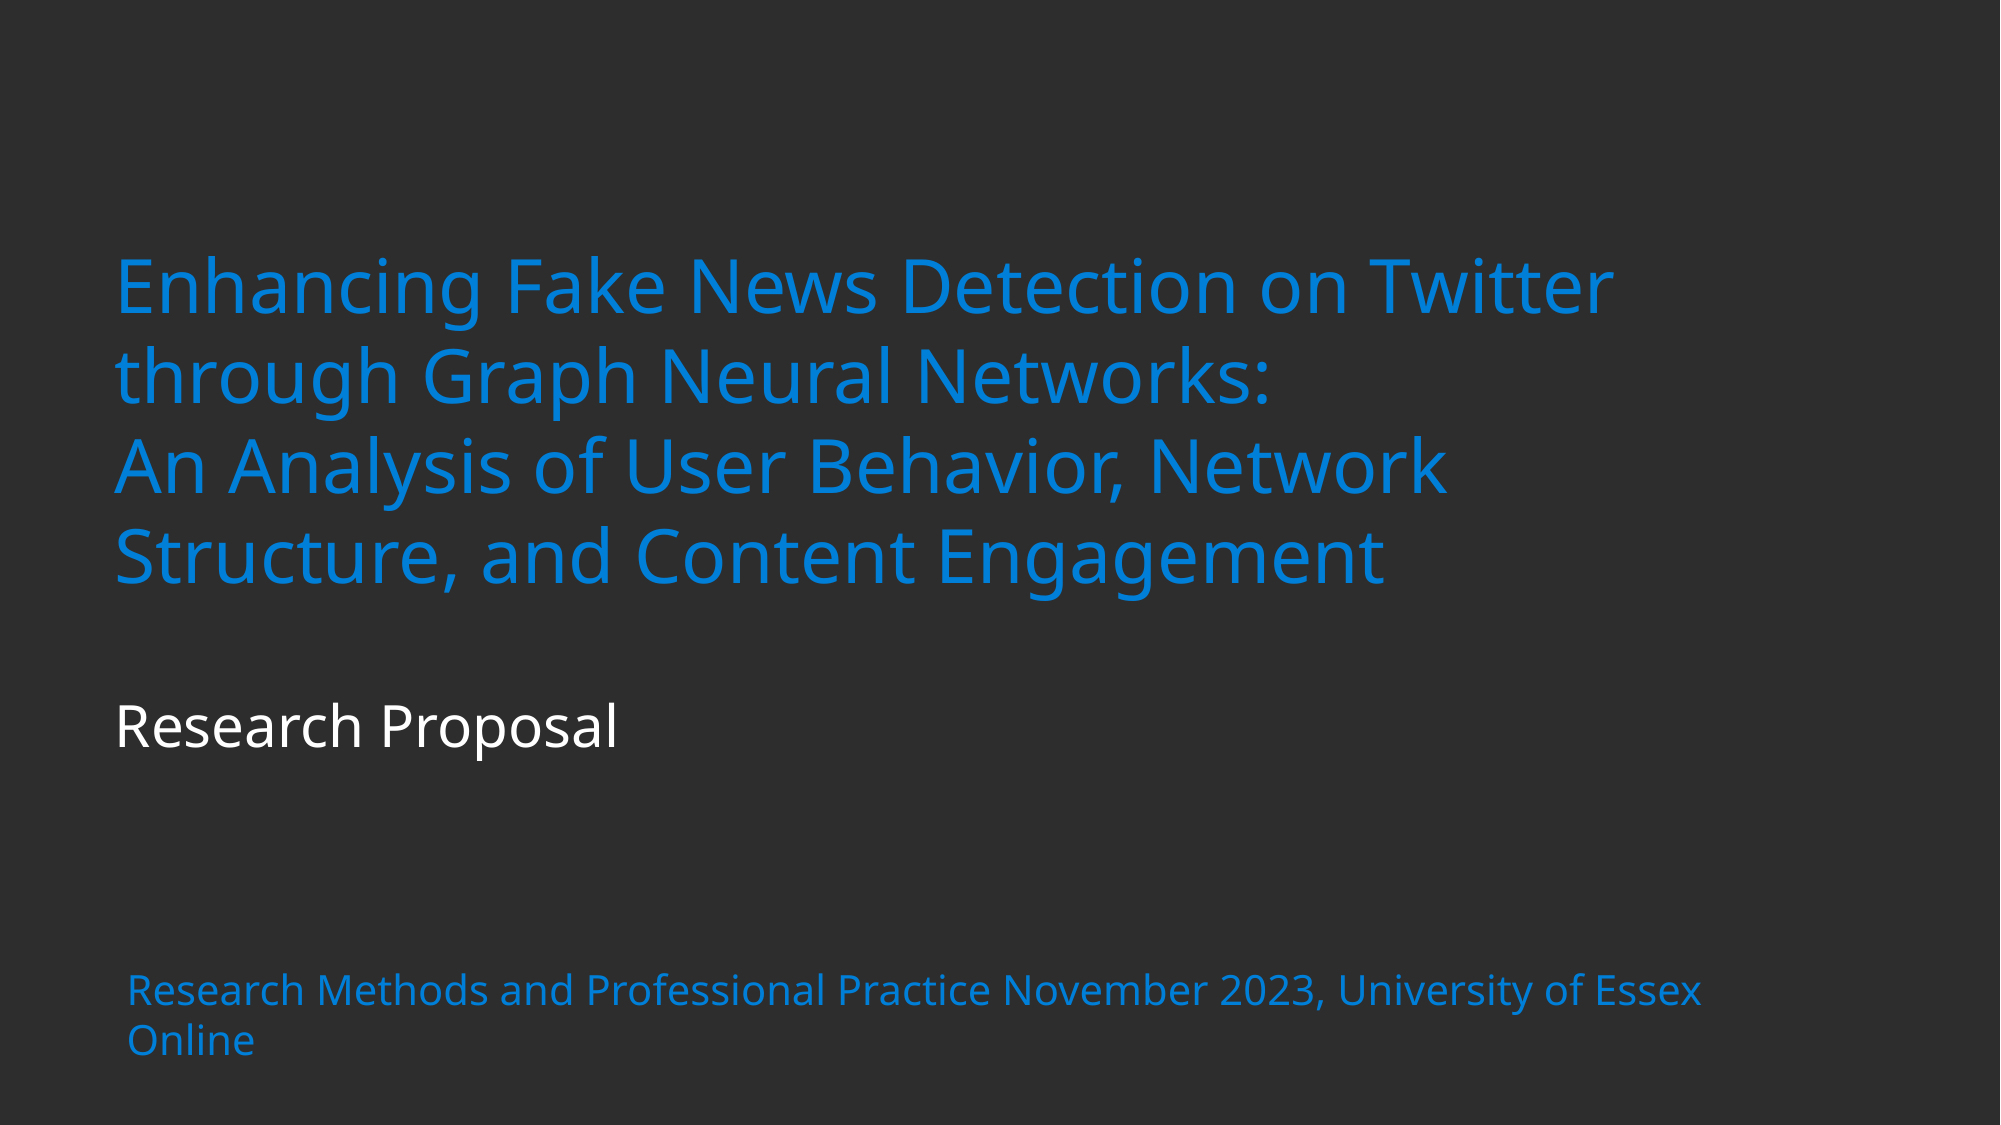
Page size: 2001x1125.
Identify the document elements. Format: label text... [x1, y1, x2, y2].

text_box Enhancing Fake News Detection on Twitter through Graph Neural Networks: An Analysis of User Behavior, Network Structure, and Content Engagement Research Proposal [99, 231, 1823, 767]
text_box Research Methods and Professional Practice November 2023, University of Essex Online [111, 956, 1823, 1072]
